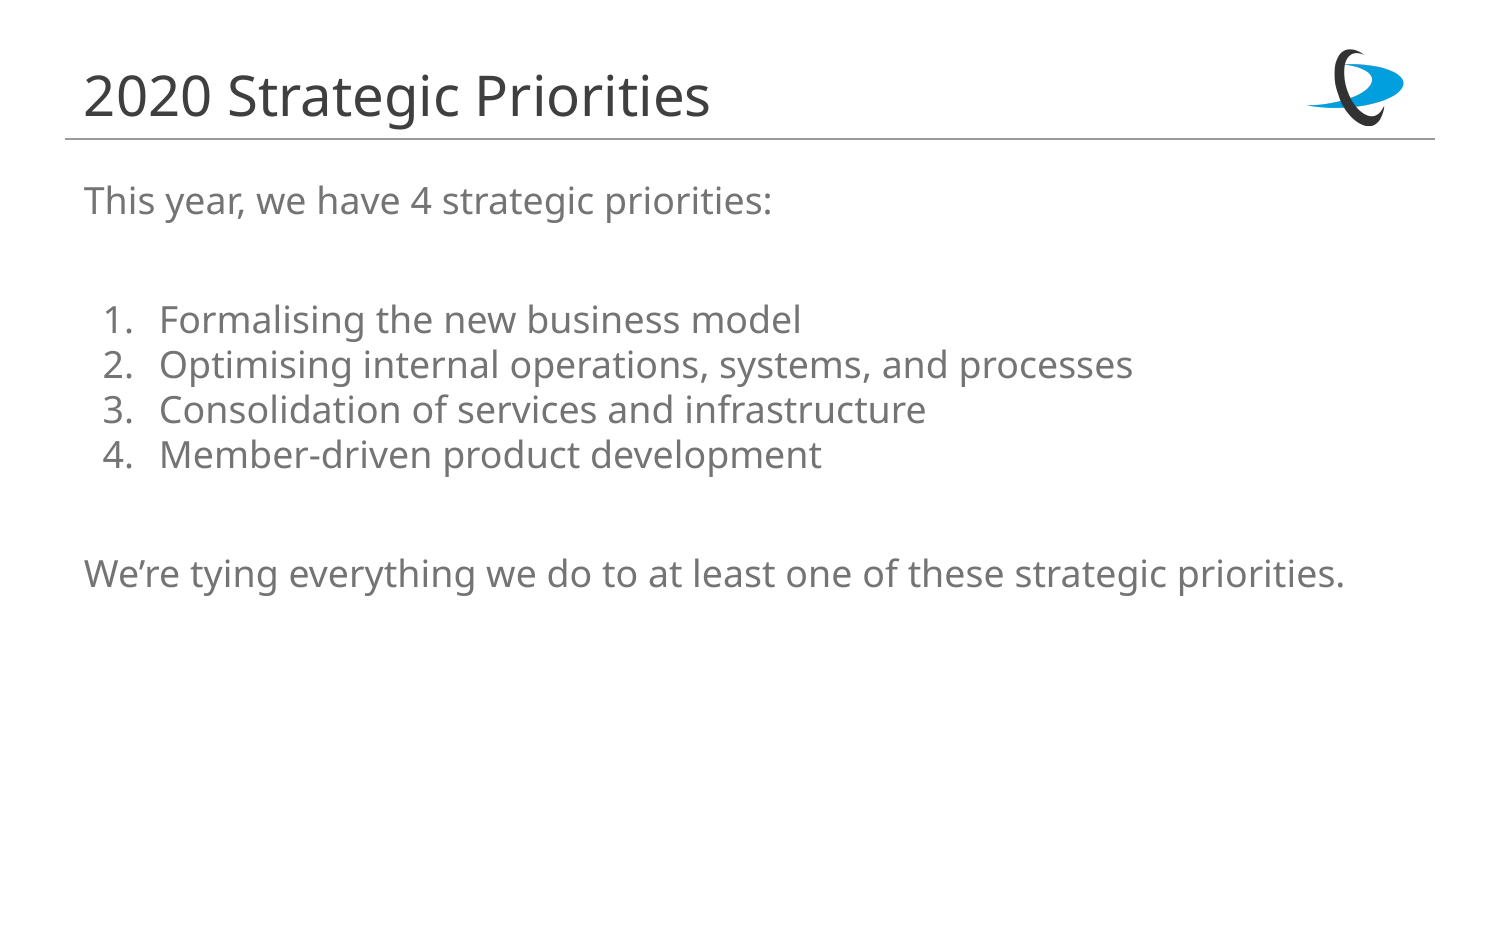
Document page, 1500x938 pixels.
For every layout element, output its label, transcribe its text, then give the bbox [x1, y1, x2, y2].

title 2020 Strategic Priorities [74, 36, 1431, 138]
list This year, we have 4 strategic priorities: Formalising the new business model Optimising internal operations, systems, and processes Consolidation of services and infrastructure Member-driven product development We’re tying everything we do to at least one of these strategic priorities. [73, 166, 1431, 876]
